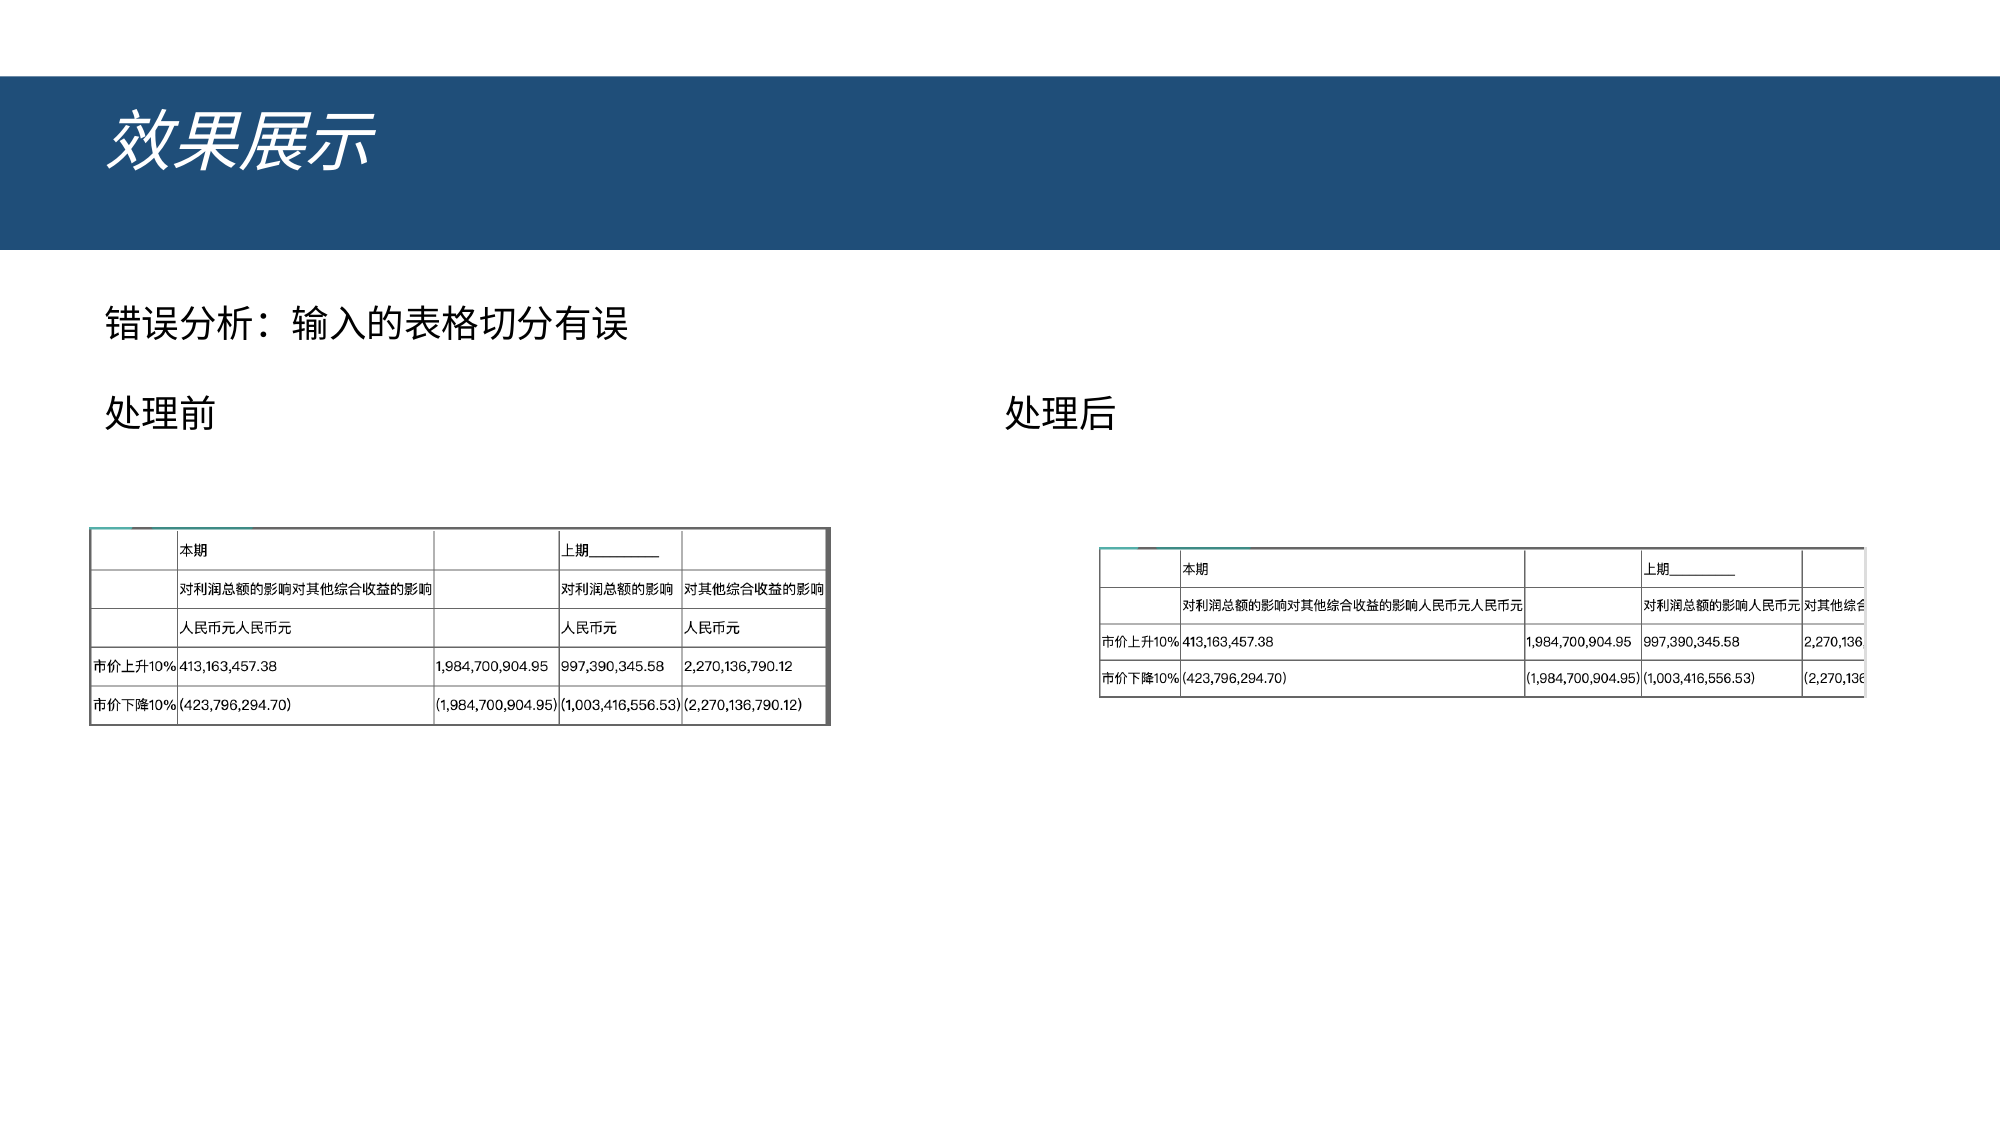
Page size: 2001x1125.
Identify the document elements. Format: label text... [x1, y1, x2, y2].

text_box [137, 299, 1863, 1014]
title 效果展示 [89, 2, 1815, 221]
text_box [0, 75, 2000, 251]
picture [1098, 547, 1867, 698]
picture [89, 527, 831, 726]
text_box 错误分析：输入的表格切分有误 处理前 处理后 [89, 293, 1840, 443]
